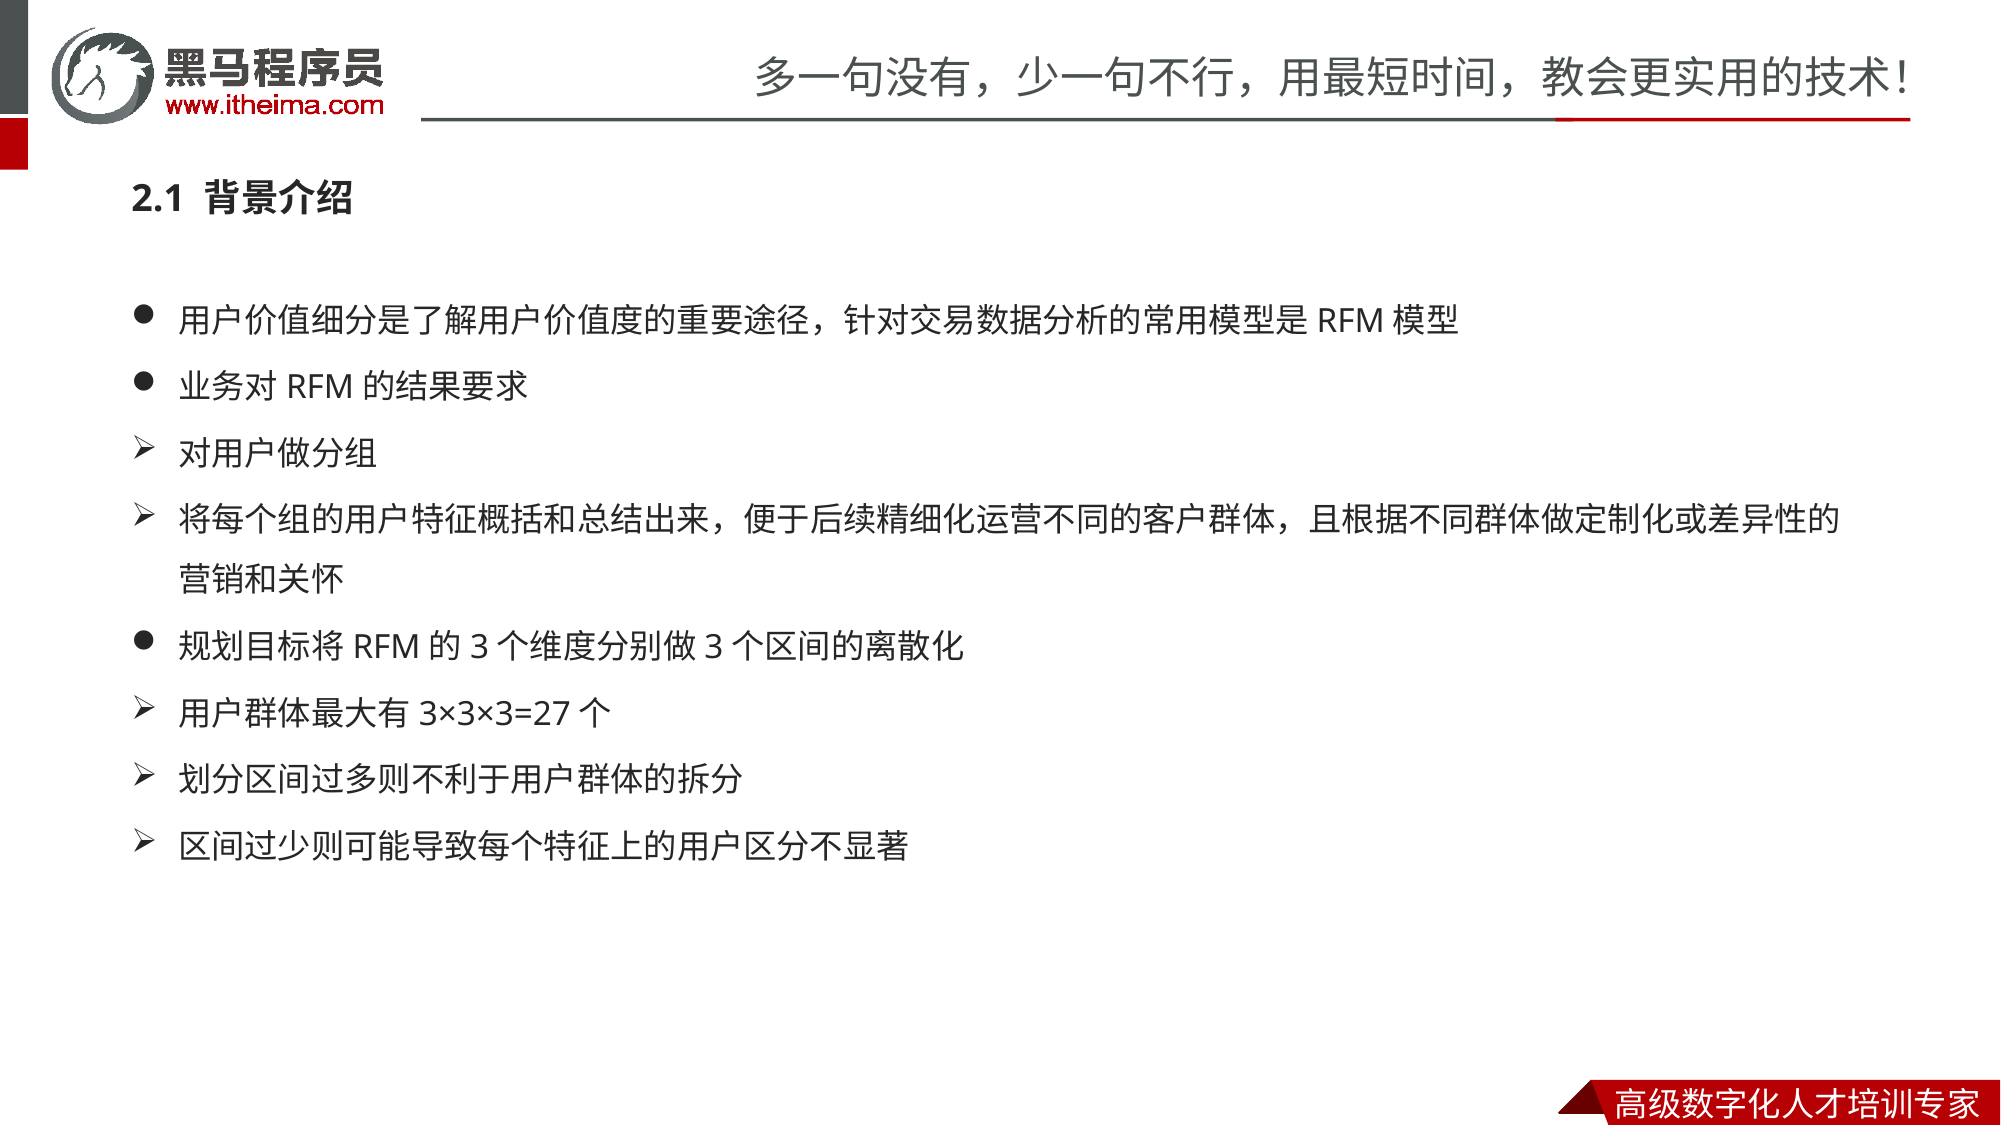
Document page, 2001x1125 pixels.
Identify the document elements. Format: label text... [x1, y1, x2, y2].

picture [50, 26, 384, 125]
list 2.1 背景介绍 [116, 154, 1872, 239]
list 用户价值细分是了解用户价值度的重要途径，针对交易数据分析的常用模型是RFM模型 业务对RFM的结果要求 对用户做分组 将每个组的用户特征概括和总结出来，便于后续精细化运营不同的客户群体，且根据不同群体做定制化或差异性的营销和关怀 规划目标将RFM的3个维度分别做3个区间的离散化 用户群体最大有3×3×3=27个 划分区间过多则不利于用户群体的拆分 区间过少则可能导致每个特征上的用户区分不显著 [116, 271, 1872, 964]
